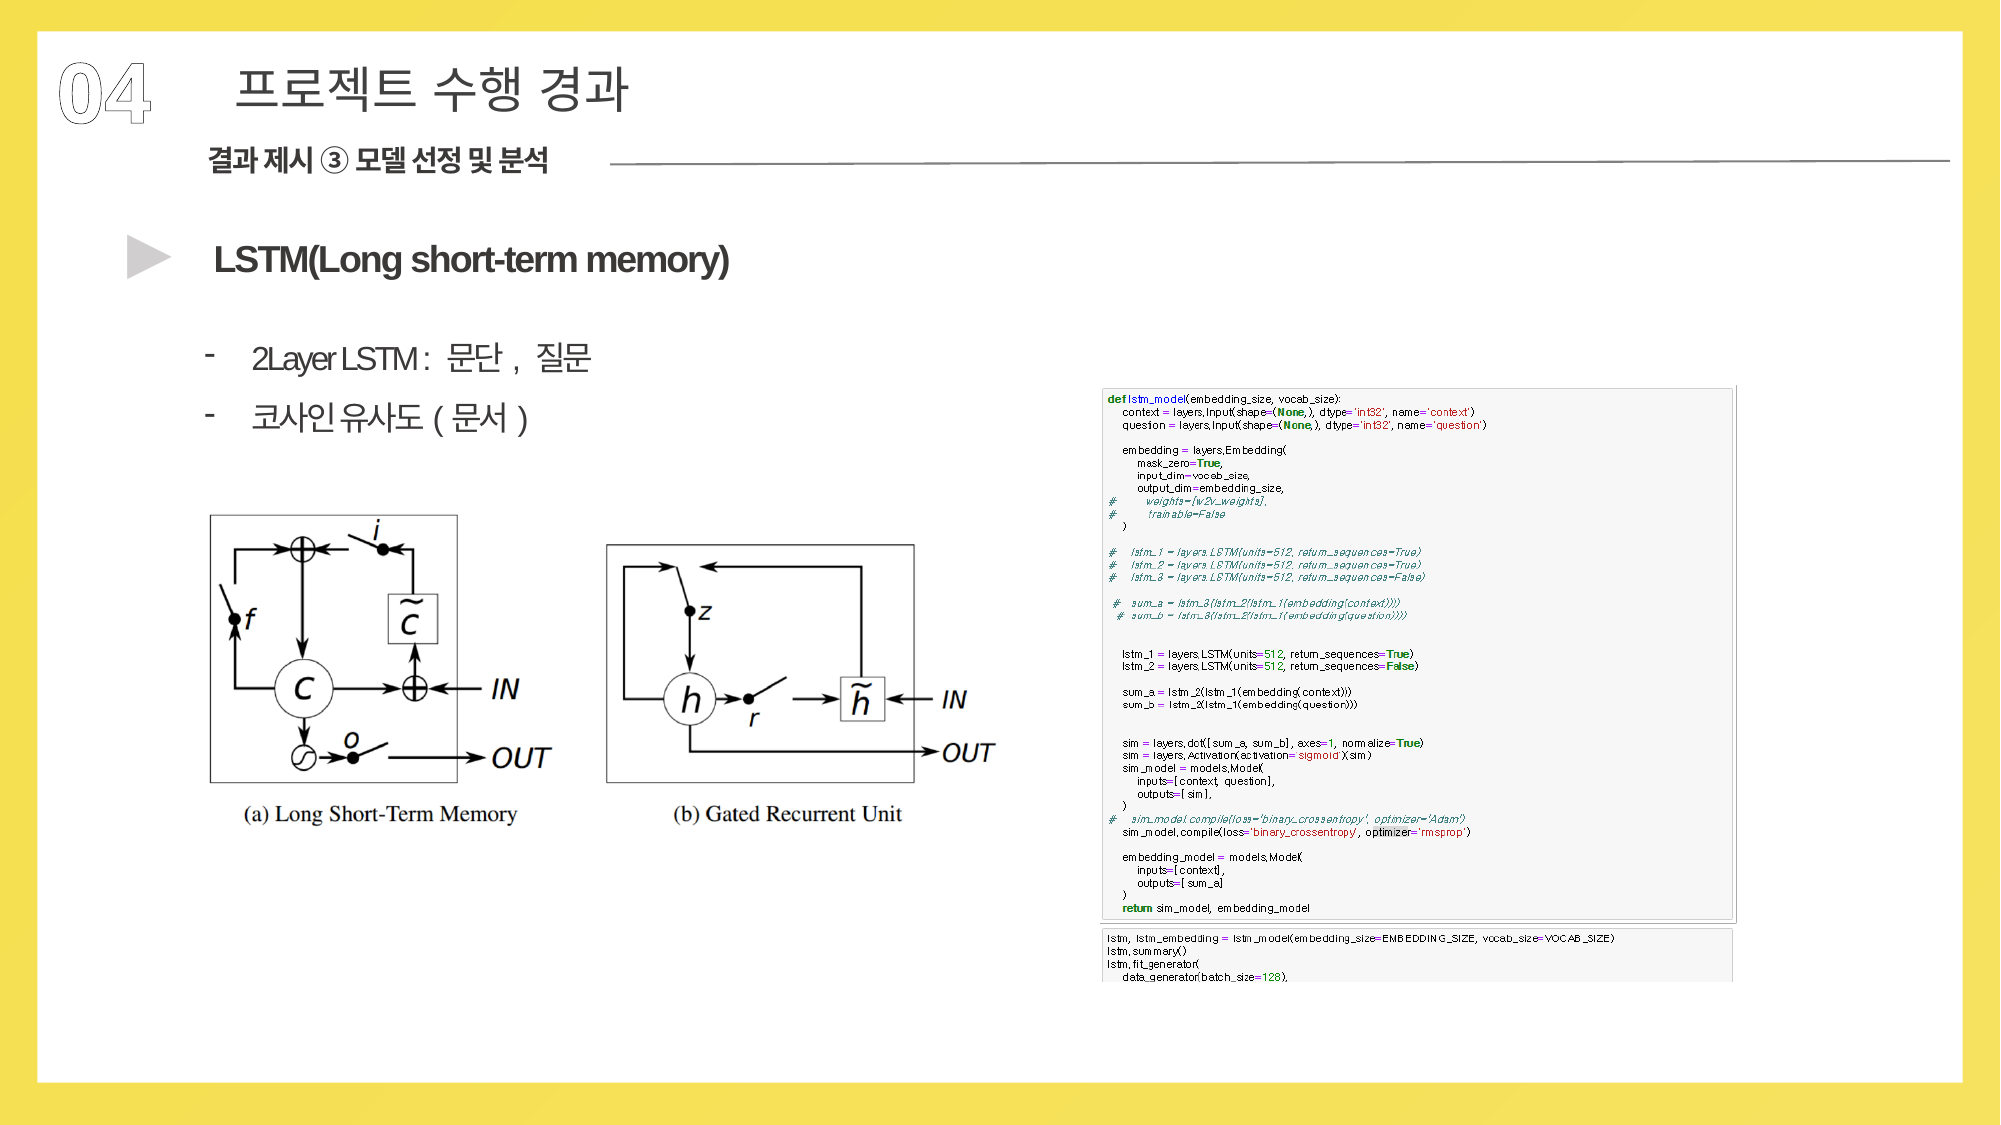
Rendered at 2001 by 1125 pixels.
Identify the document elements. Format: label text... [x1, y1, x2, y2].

text_box 결과 제시 ③ 모델 선정 및 분석 [193, 134, 652, 185]
text_box ▶ [113, 207, 196, 292]
text_box 2Layer LSTM : 문단, 질문 코사인 유사도(문서) [189, 309, 823, 445]
picture [1100, 385, 1739, 982]
text_box LSTM(Long short-term memory) [198, 227, 1554, 288]
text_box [610, 160, 1951, 165]
text_box 프로젝트 수행 경과 [220, 51, 647, 127]
picture [192, 485, 1006, 841]
text_box [36, 30, 1964, 1084]
text_box 04 [41, 32, 233, 148]
